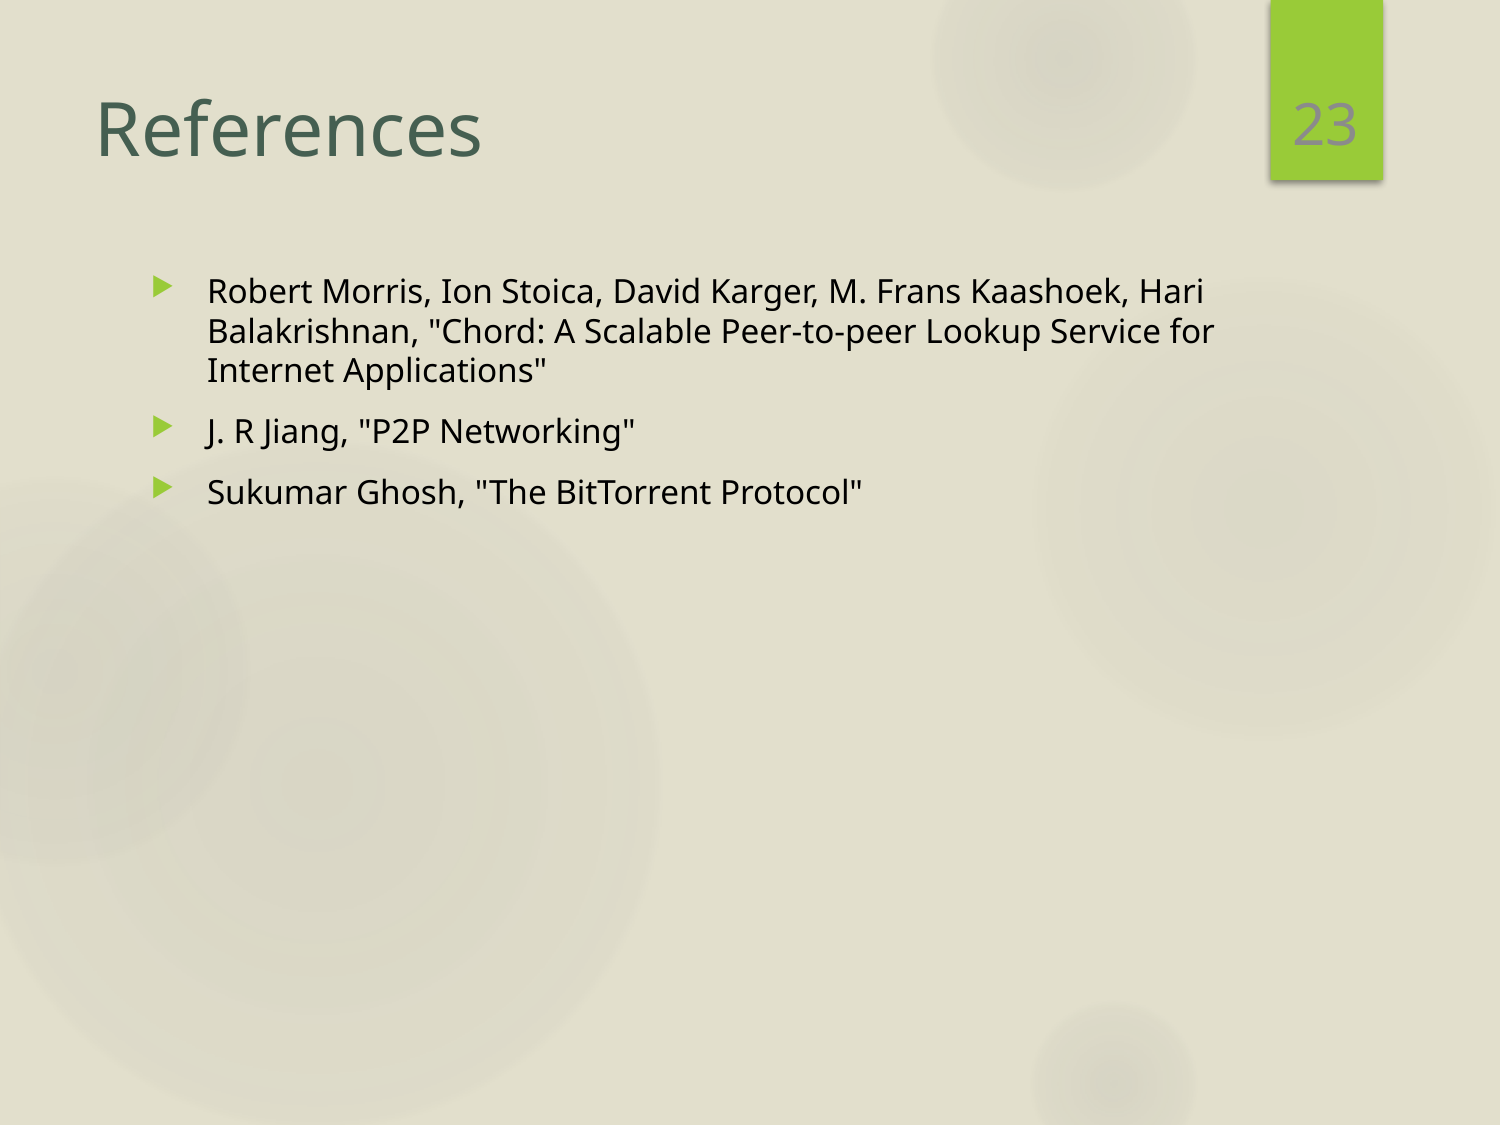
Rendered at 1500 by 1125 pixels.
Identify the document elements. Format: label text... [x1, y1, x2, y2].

list Robert Morris, Ion Stoica, David Karger, M. Frans Kaashoek, Hari Balakrishnan, "Chord: A Scalable Peer-to-peer Lookup Service for Internet Applications" J. R Jiang, "P2P Networking" Sukumar Ghosh, "The BitTorrent Protocol" [135, 262, 1237, 1025]
title References [79, 74, 1237, 188]
slide_number 23 [1273, 48, 1378, 175]
